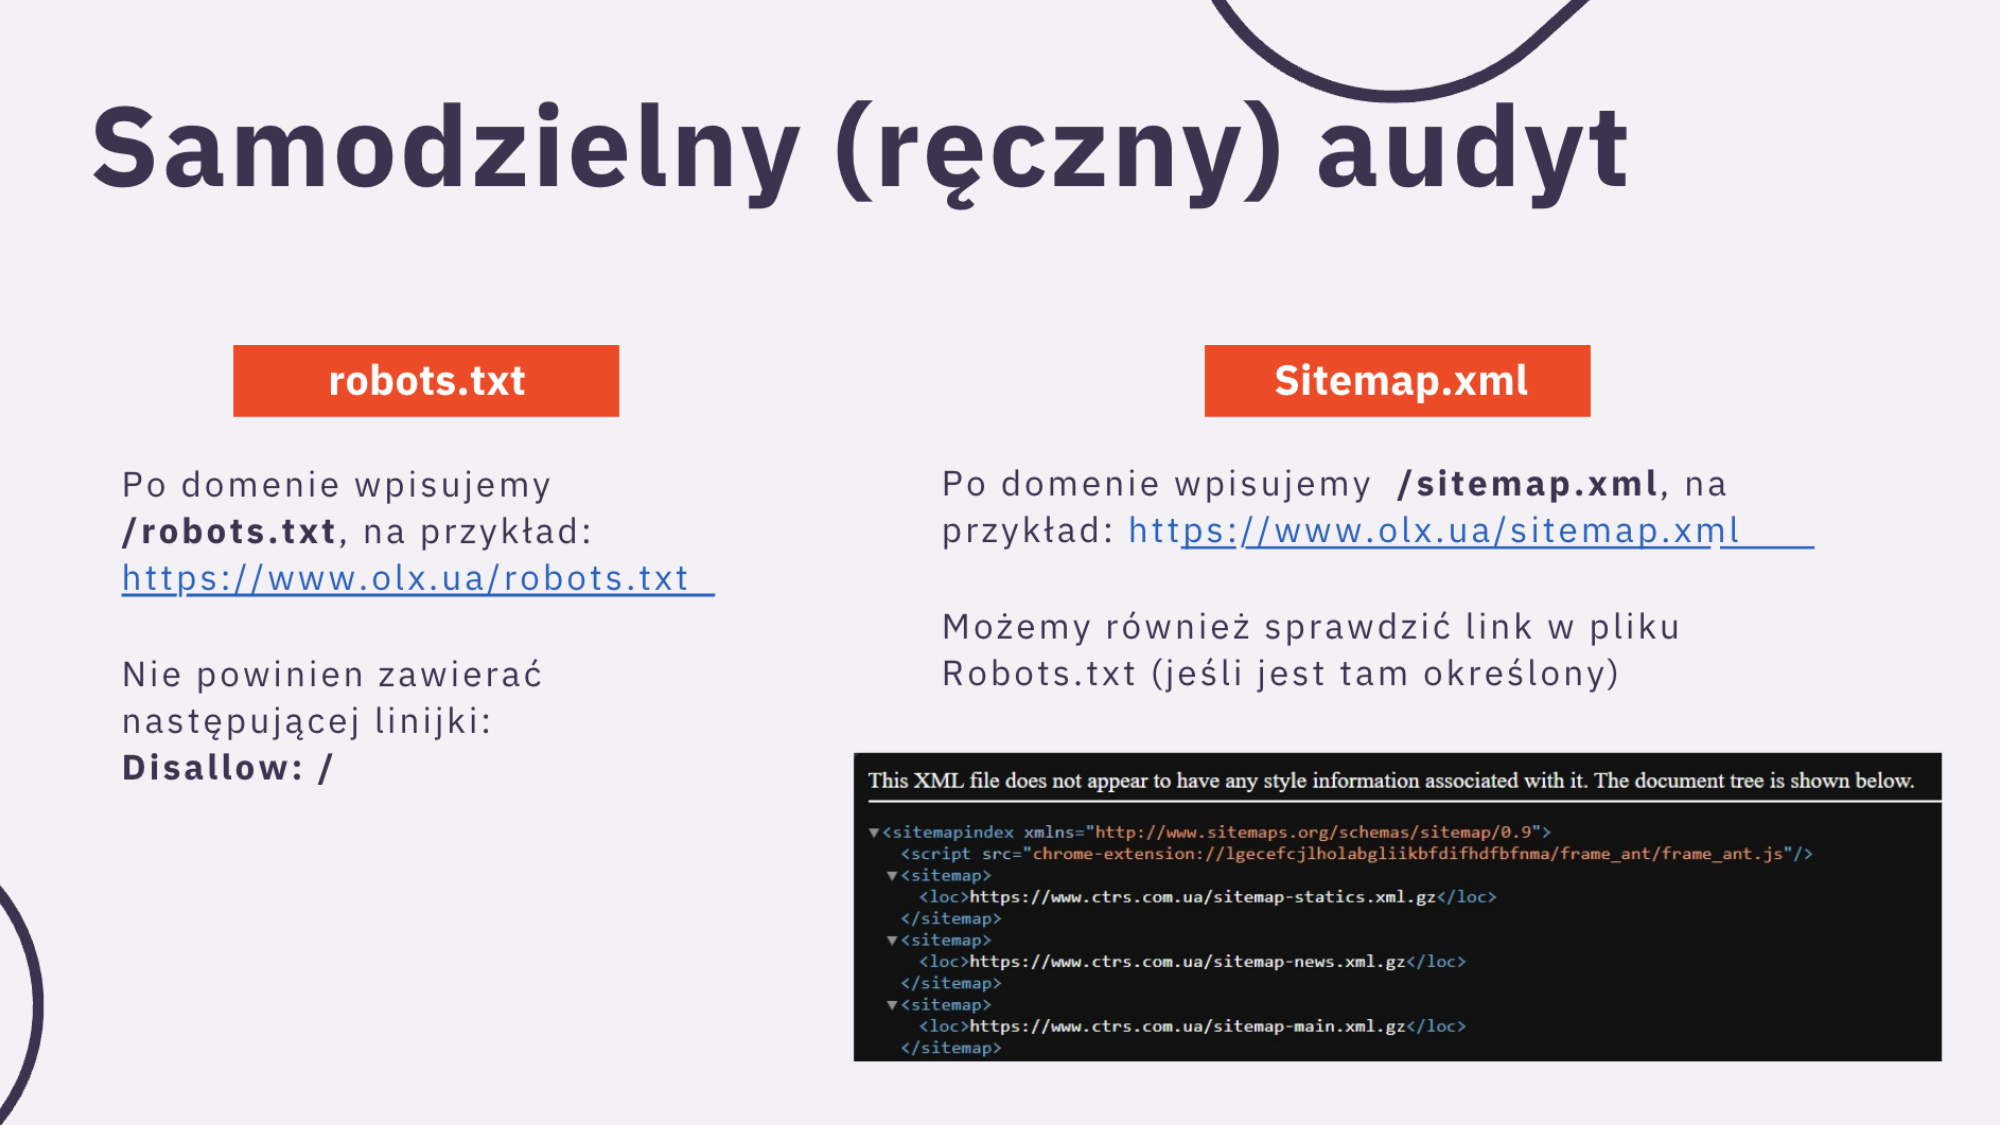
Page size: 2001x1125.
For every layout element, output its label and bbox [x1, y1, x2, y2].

list [0, 0, 2000, 1125]
